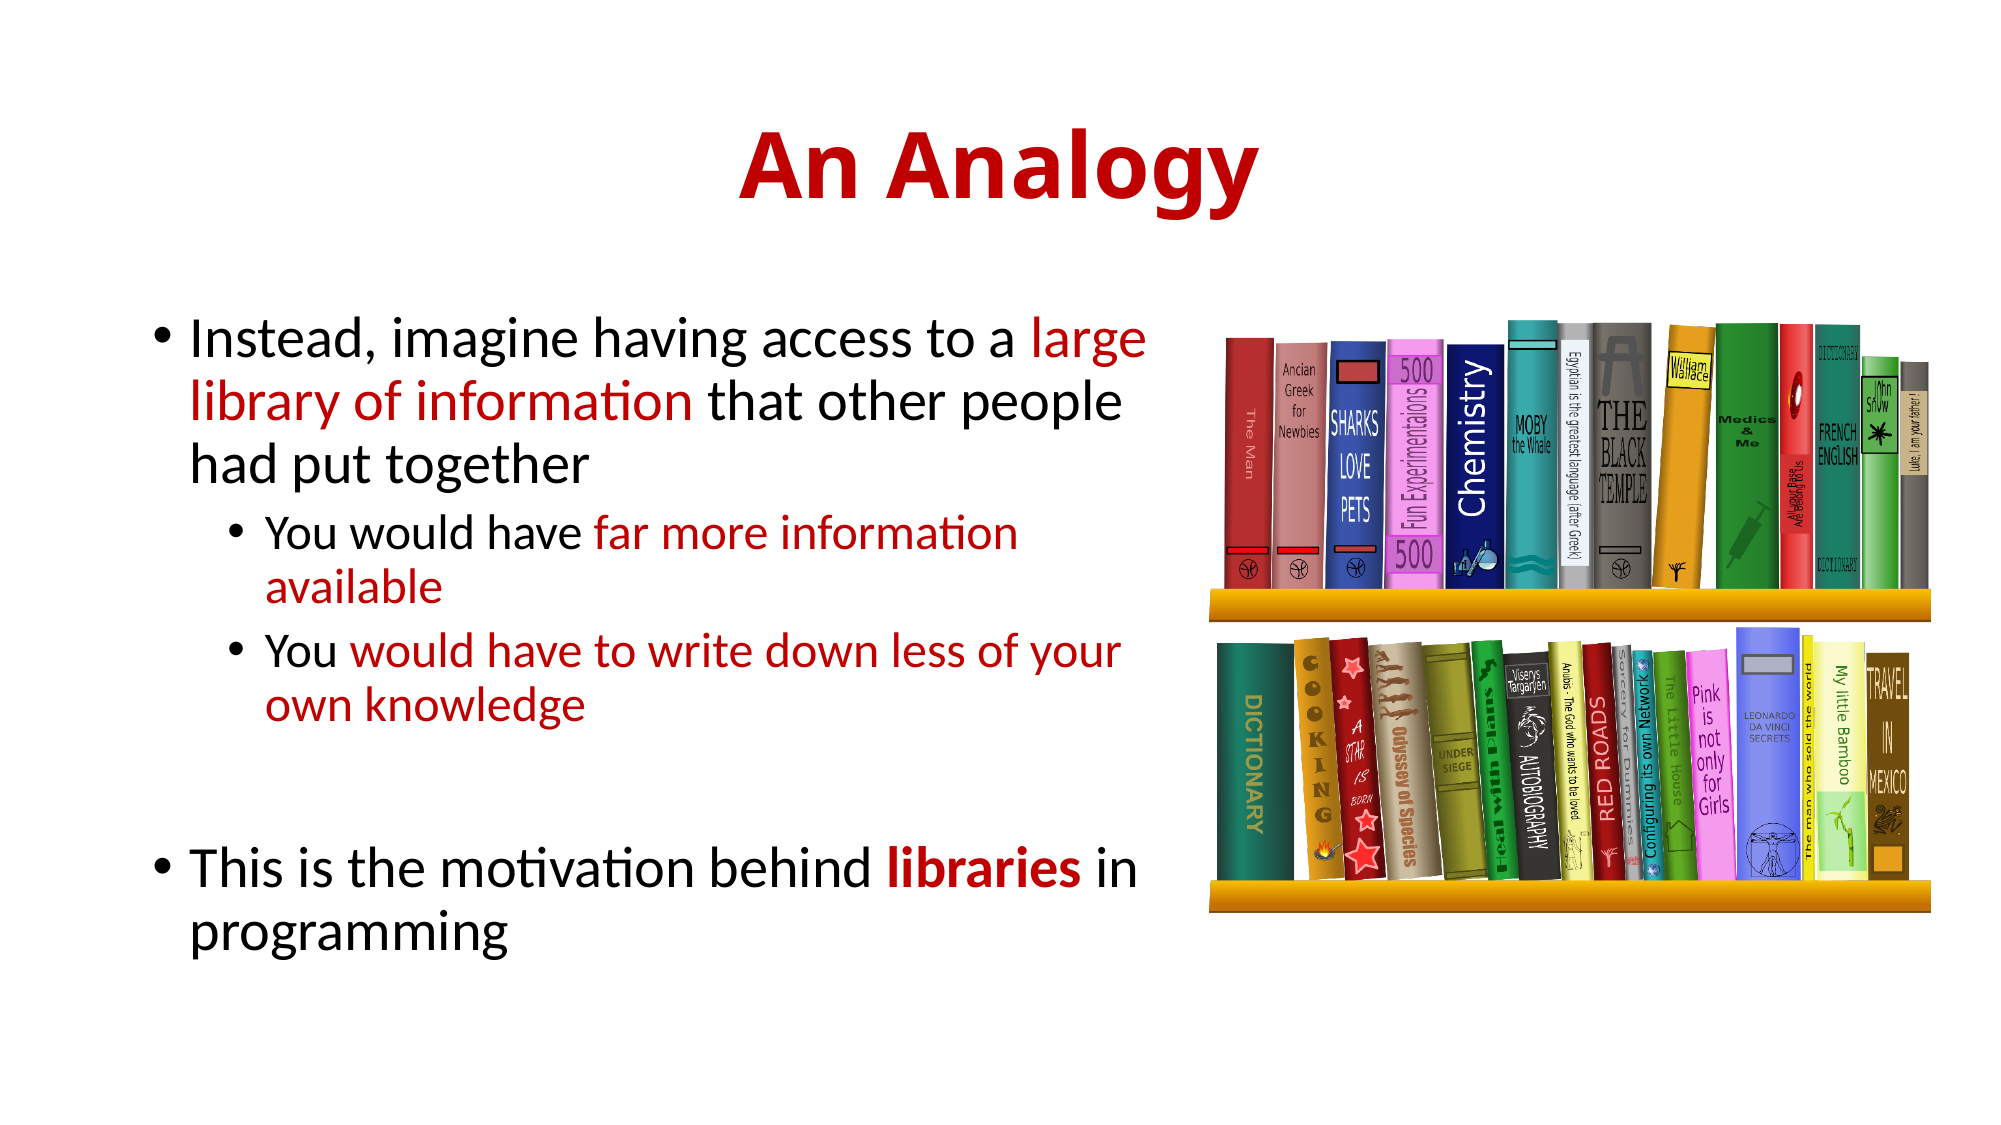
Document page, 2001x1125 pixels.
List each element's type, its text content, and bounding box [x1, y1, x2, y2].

picture [1209, 320, 1931, 913]
title An Analogy [137, 59, 1863, 278]
list Instead, imagine having access to a large library of information that other people had put together You would have far more information available You would have to write down less of your own knowledge This is the motivation behind libraries in programming [137, 299, 1210, 1014]
